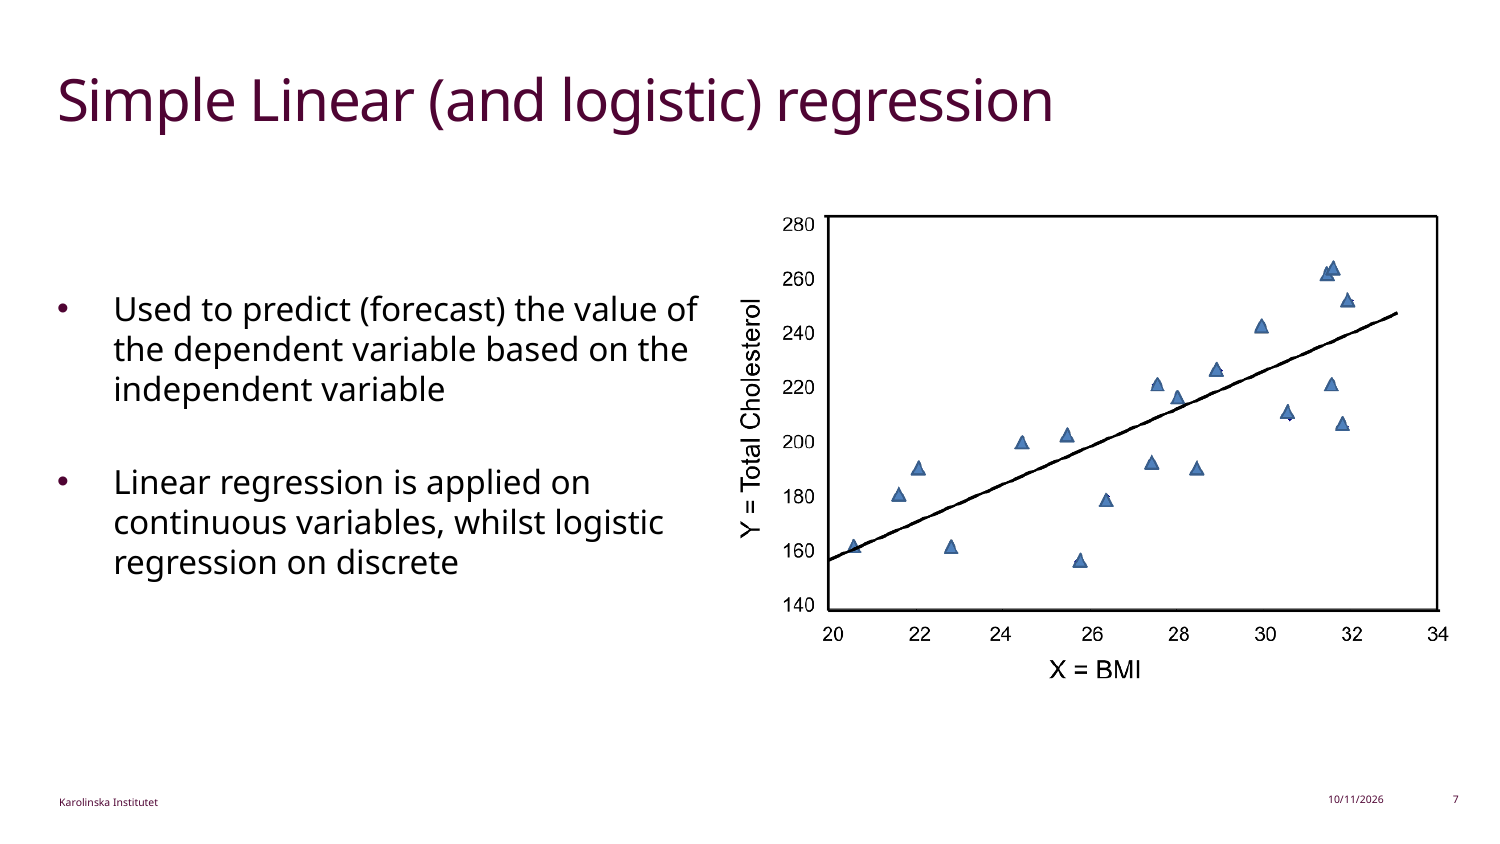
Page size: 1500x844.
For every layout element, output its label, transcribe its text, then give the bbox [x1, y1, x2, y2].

slide_number 7 [1361, 785, 1474, 814]
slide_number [1086, 785, 1361, 814]
footer Karolinska Institutet [44, 788, 398, 817]
title Simple Linear (and logistic) regression [41, 55, 1412, 197]
picture [726, 196, 1462, 700]
list Used to predict (forecast) the value of the dependent variable based on the independent variable Linear regression is applied on continuous variables, whilst logistic regression on discrete [42, 161, 769, 754]
